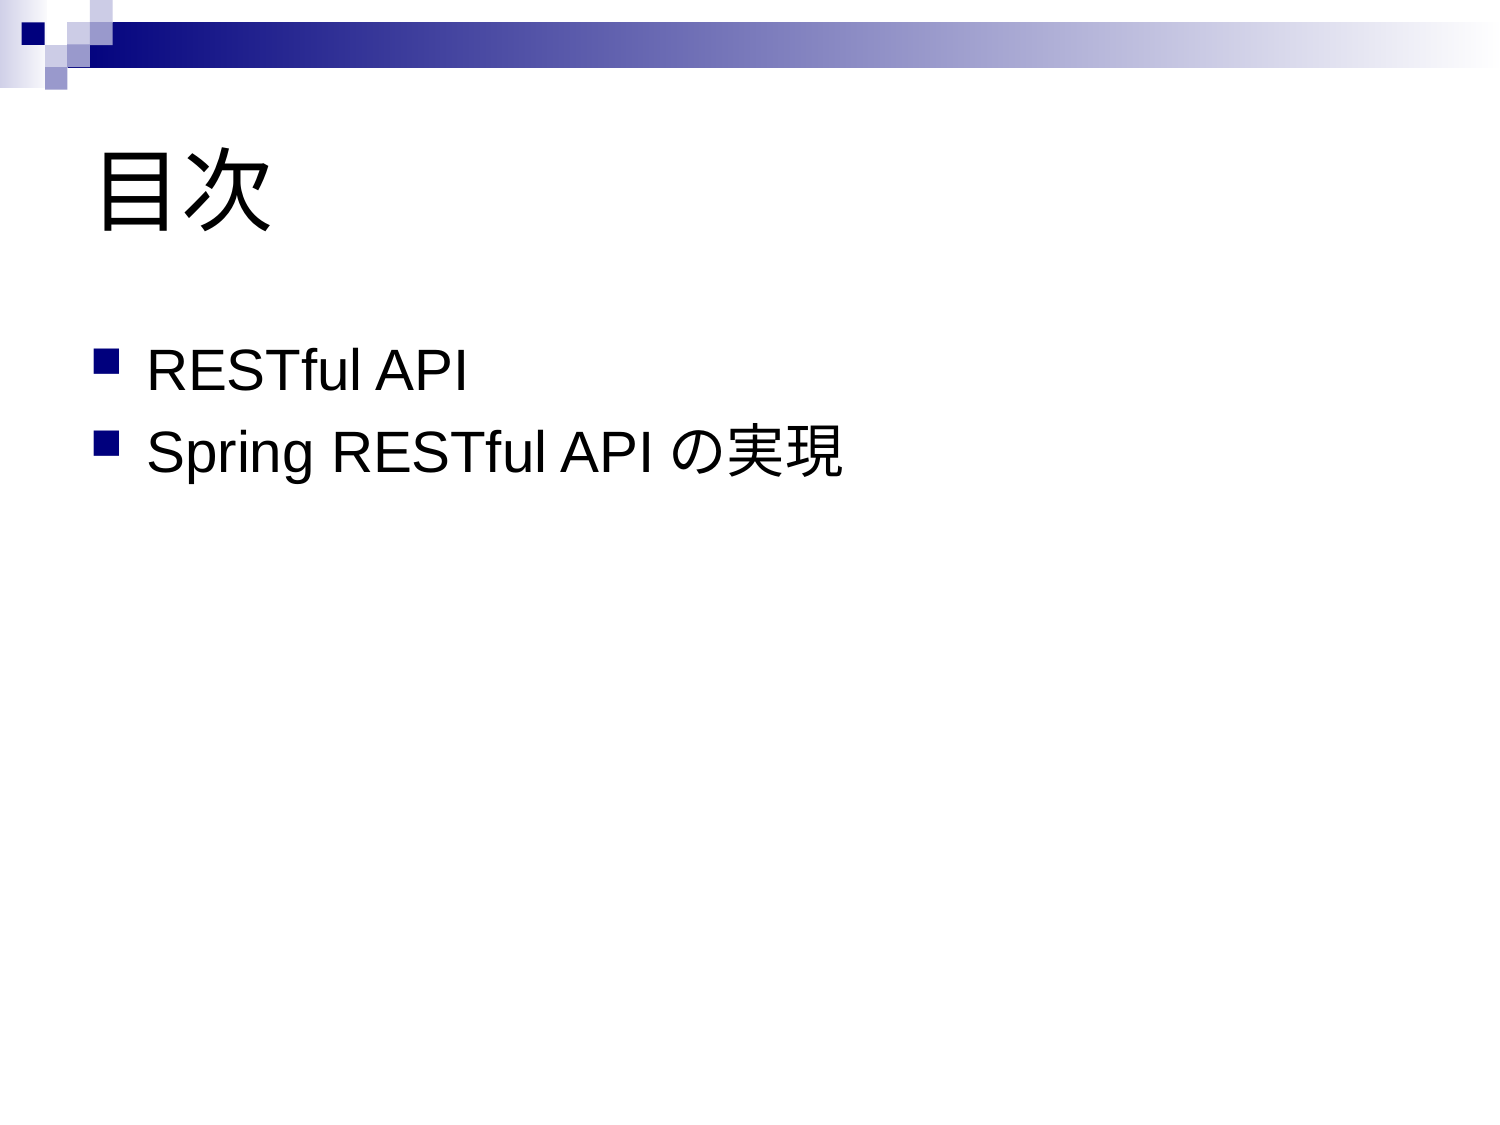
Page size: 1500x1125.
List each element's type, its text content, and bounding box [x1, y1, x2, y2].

title 目次 [75, 75, 1425, 300]
list RESTful API Spring RESTful APIの実現 [75, 324, 1425, 963]
